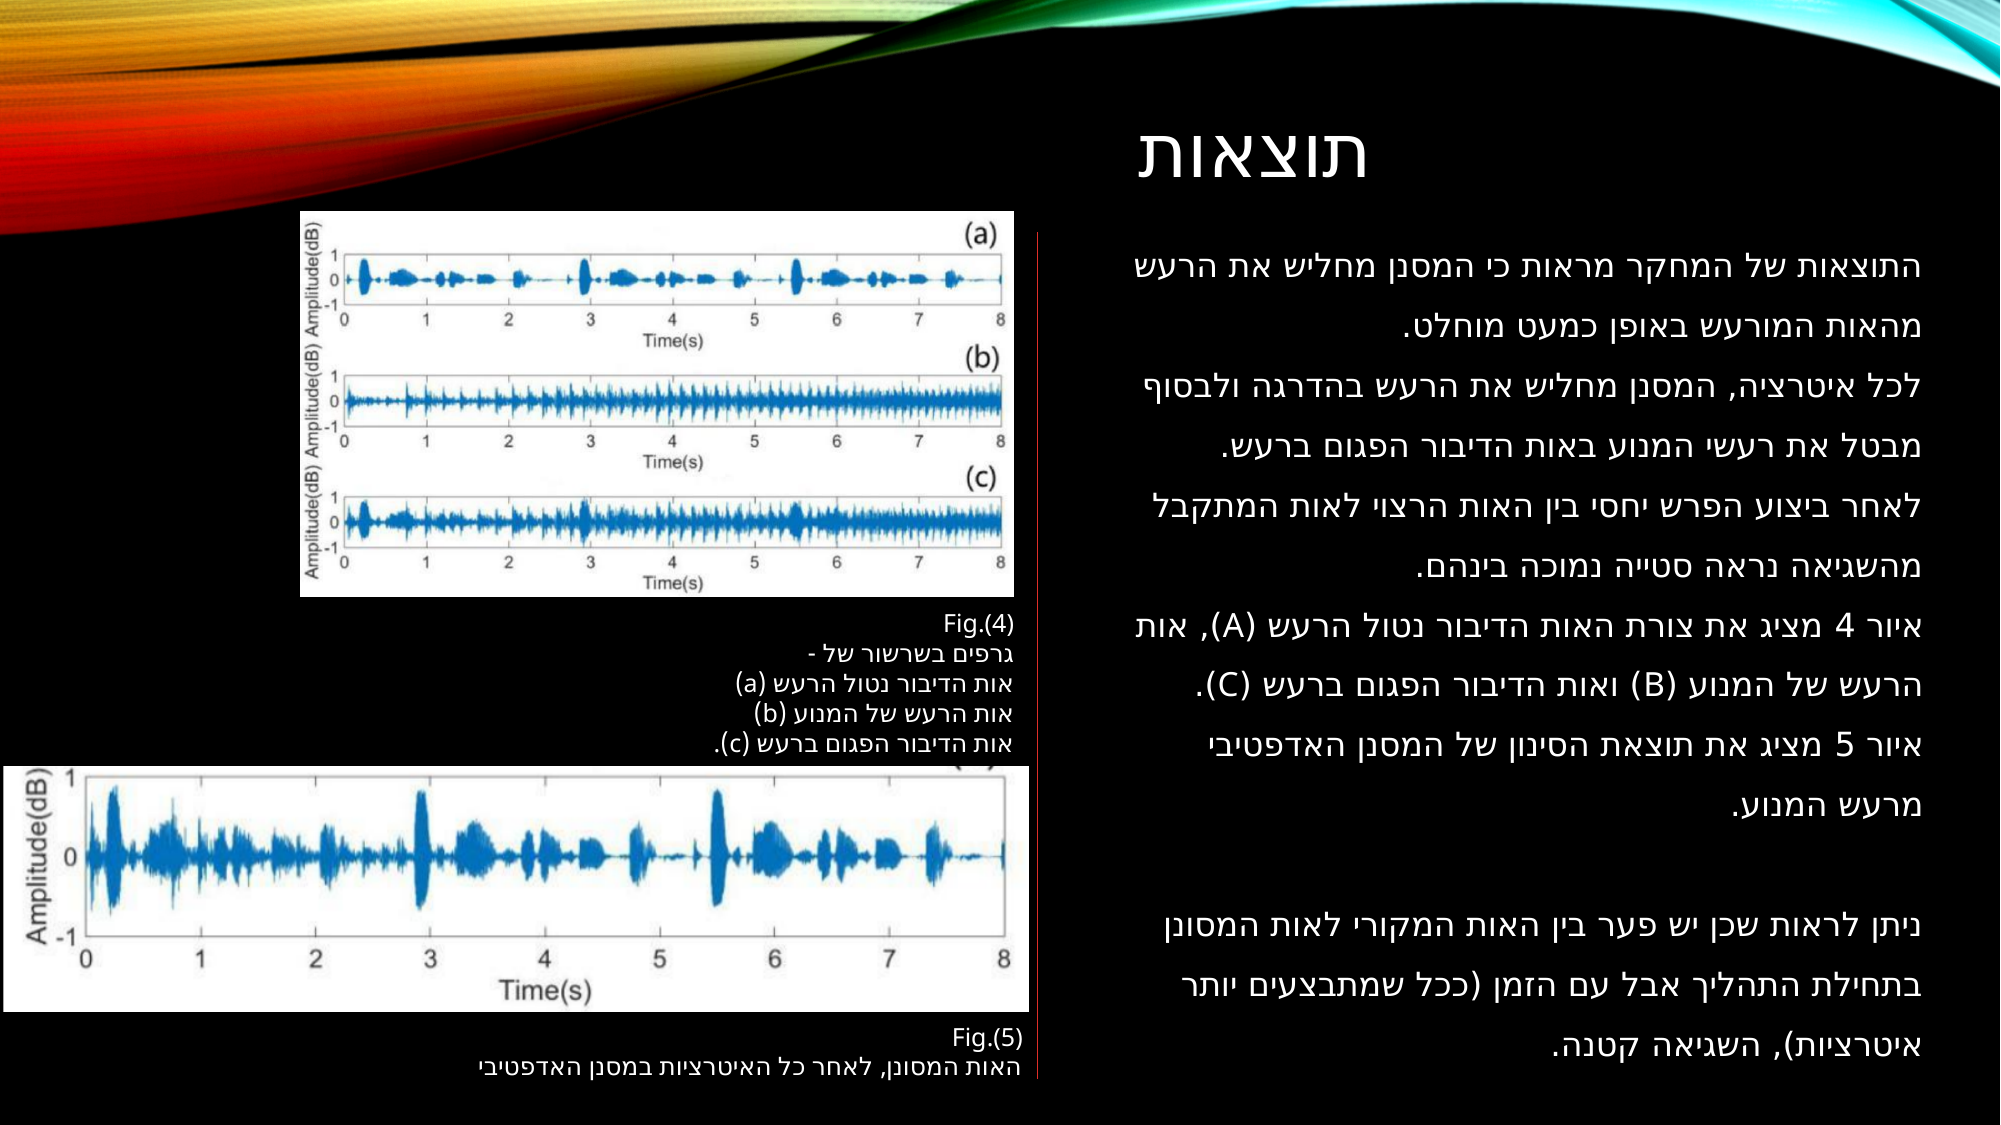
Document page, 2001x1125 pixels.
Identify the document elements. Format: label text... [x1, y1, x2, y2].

text_box Fig.(5) האות המסונן, לאחר כל האיטרציות במסנן האדפטיבי [37, 1013, 1038, 1089]
picture [3, 766, 1030, 1012]
text_box תוצאות [387, 94, 1388, 200]
text_box Fig.(4) גרפים בשרשור של - אות הדיבור נטול הרעש (a) אות הרעש של המנוע (b) אות הדיבור הפגום ברעש (c). [203, 600, 1029, 765]
picture [0, 0, 2000, 597]
text_box התוצאות של המחקר מראות כי המסנן מחליש את הרעש מהאות המורעש באופן כמעט מוחלט. לכל איטרציה, המסנן מחליש את הרעש בהדרגה ולבסוף מבטל את רעשי המנוע באות הדיבור הפגום ברעש. לאחר ביצוע הפרש יחסי בין האות הרצוי לאות המתקבל מהשגיאה נראה סטייה נמוכה בינהם. איור 4 מציג את צורת האות הדיבור נטול הרעש (a), אות הרעש של המנוע (b) ואות הדיבור הפגום ברעש (c). איור 5 מציג את תוצאת הסינון של המסנן האדפטיבי מרעש המנוע. ניתן לראות שכן יש פער בין האות המקורי לאות המסונן בתחילת התהליך אבל עם הזמן (ככל שמתבצעים יותר איטרציות), השגיאה קטנה. [1113, 217, 1939, 1071]
